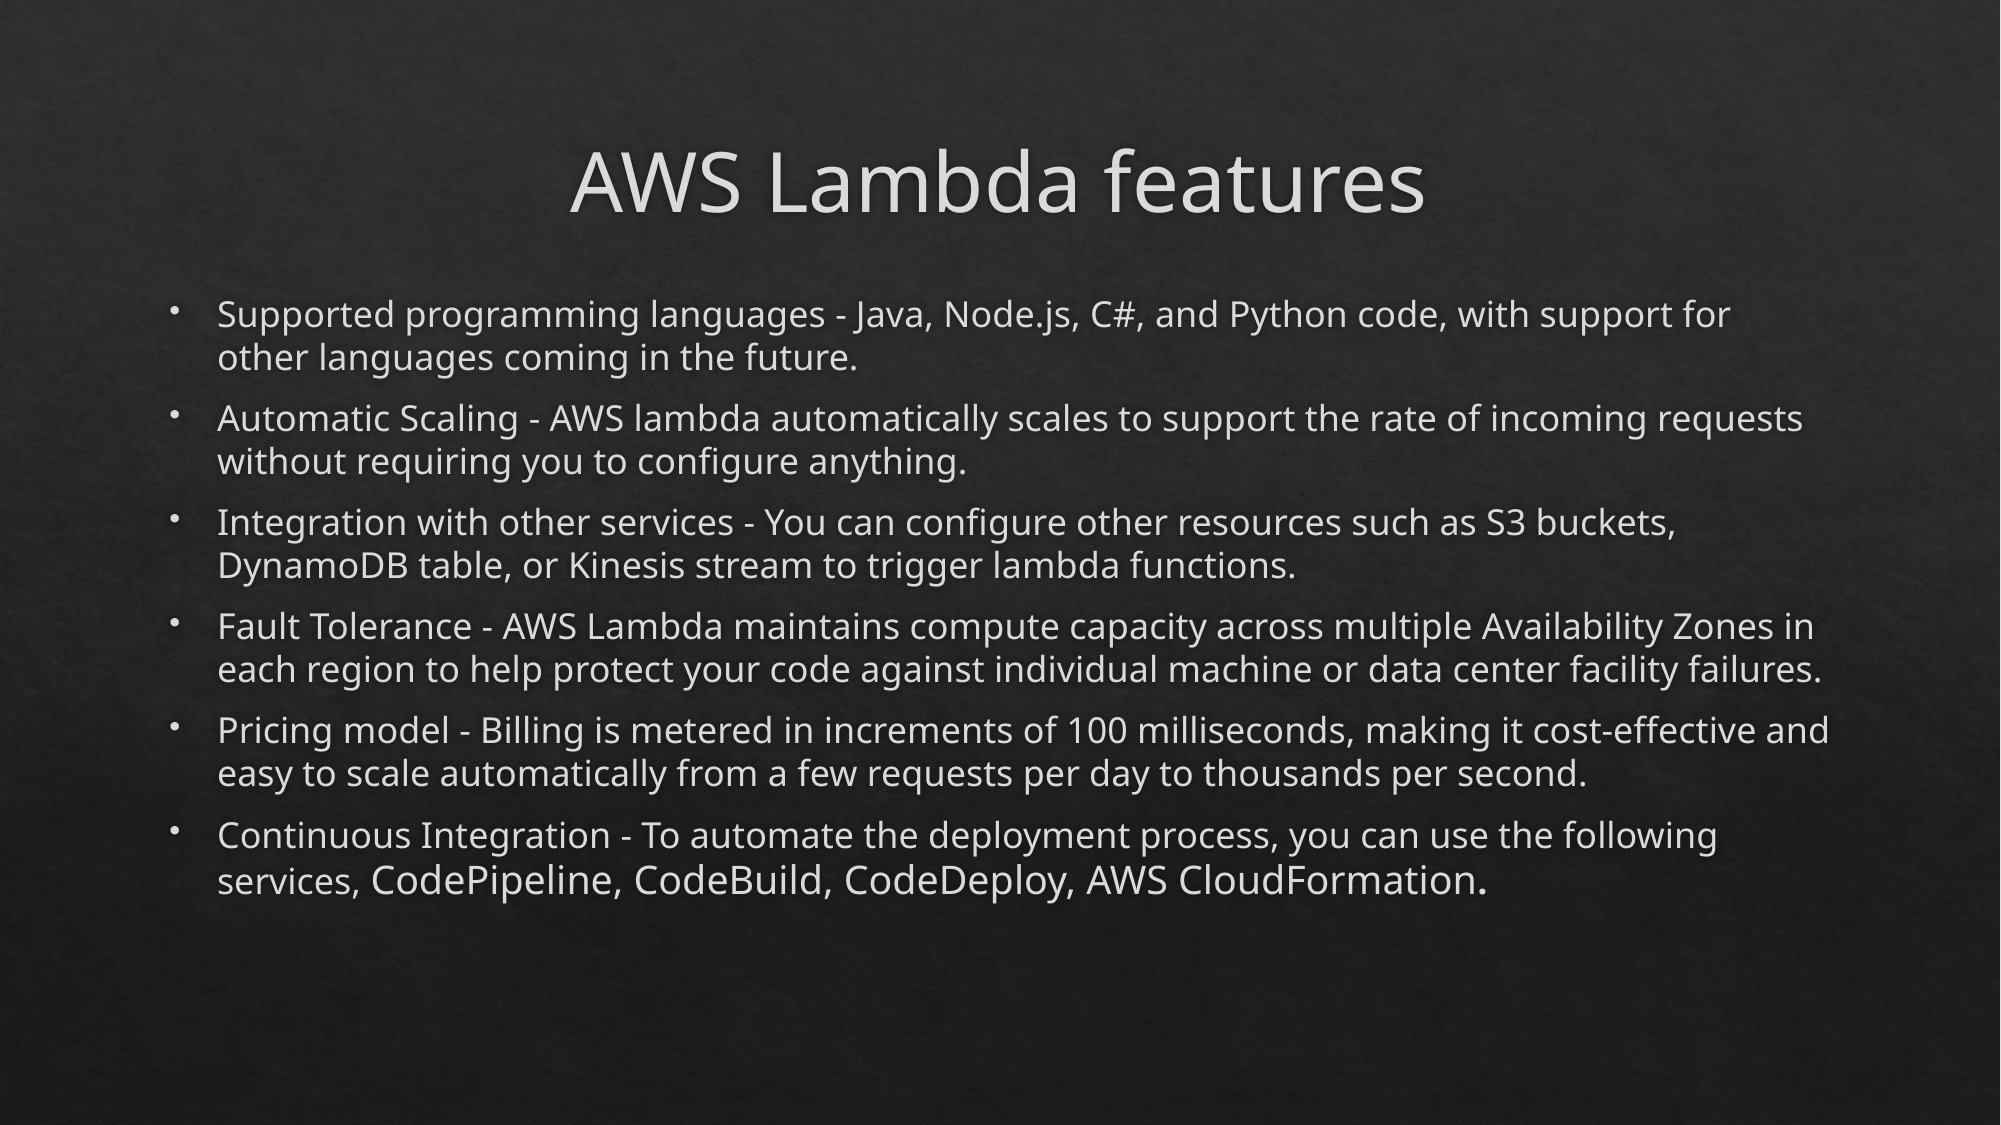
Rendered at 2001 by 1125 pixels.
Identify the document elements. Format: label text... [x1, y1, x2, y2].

list Supported programming languages - Java, Node.js, C#, and Python code, with support for other languages coming in the future. Automatic Scaling - AWS lambda automatically scales to support the rate of incoming requests without requiring you to configure anything. Integration with other services - You can configure other resources such as S3 buckets, DynamoDB table, or Kinesis stream to trigger lambda functions. Fault Tolerance - AWS Lambda maintains compute capacity across multiple Availability Zones in each region to help protect your code against individual machine or data center facility failures. Pricing model - Billing is metered in increments of 100 milliseconds, making it cost-effective and easy to scale automatically from a few requests per day to thousands per second. Continuous Integration - To automate the deployment process, you can use the following services, CodePipeline, CodeBuild, CodeDeploy, AWS CloudFormation. [149, 284, 1849, 950]
title AWS Lambda features [149, 99, 1849, 260]
